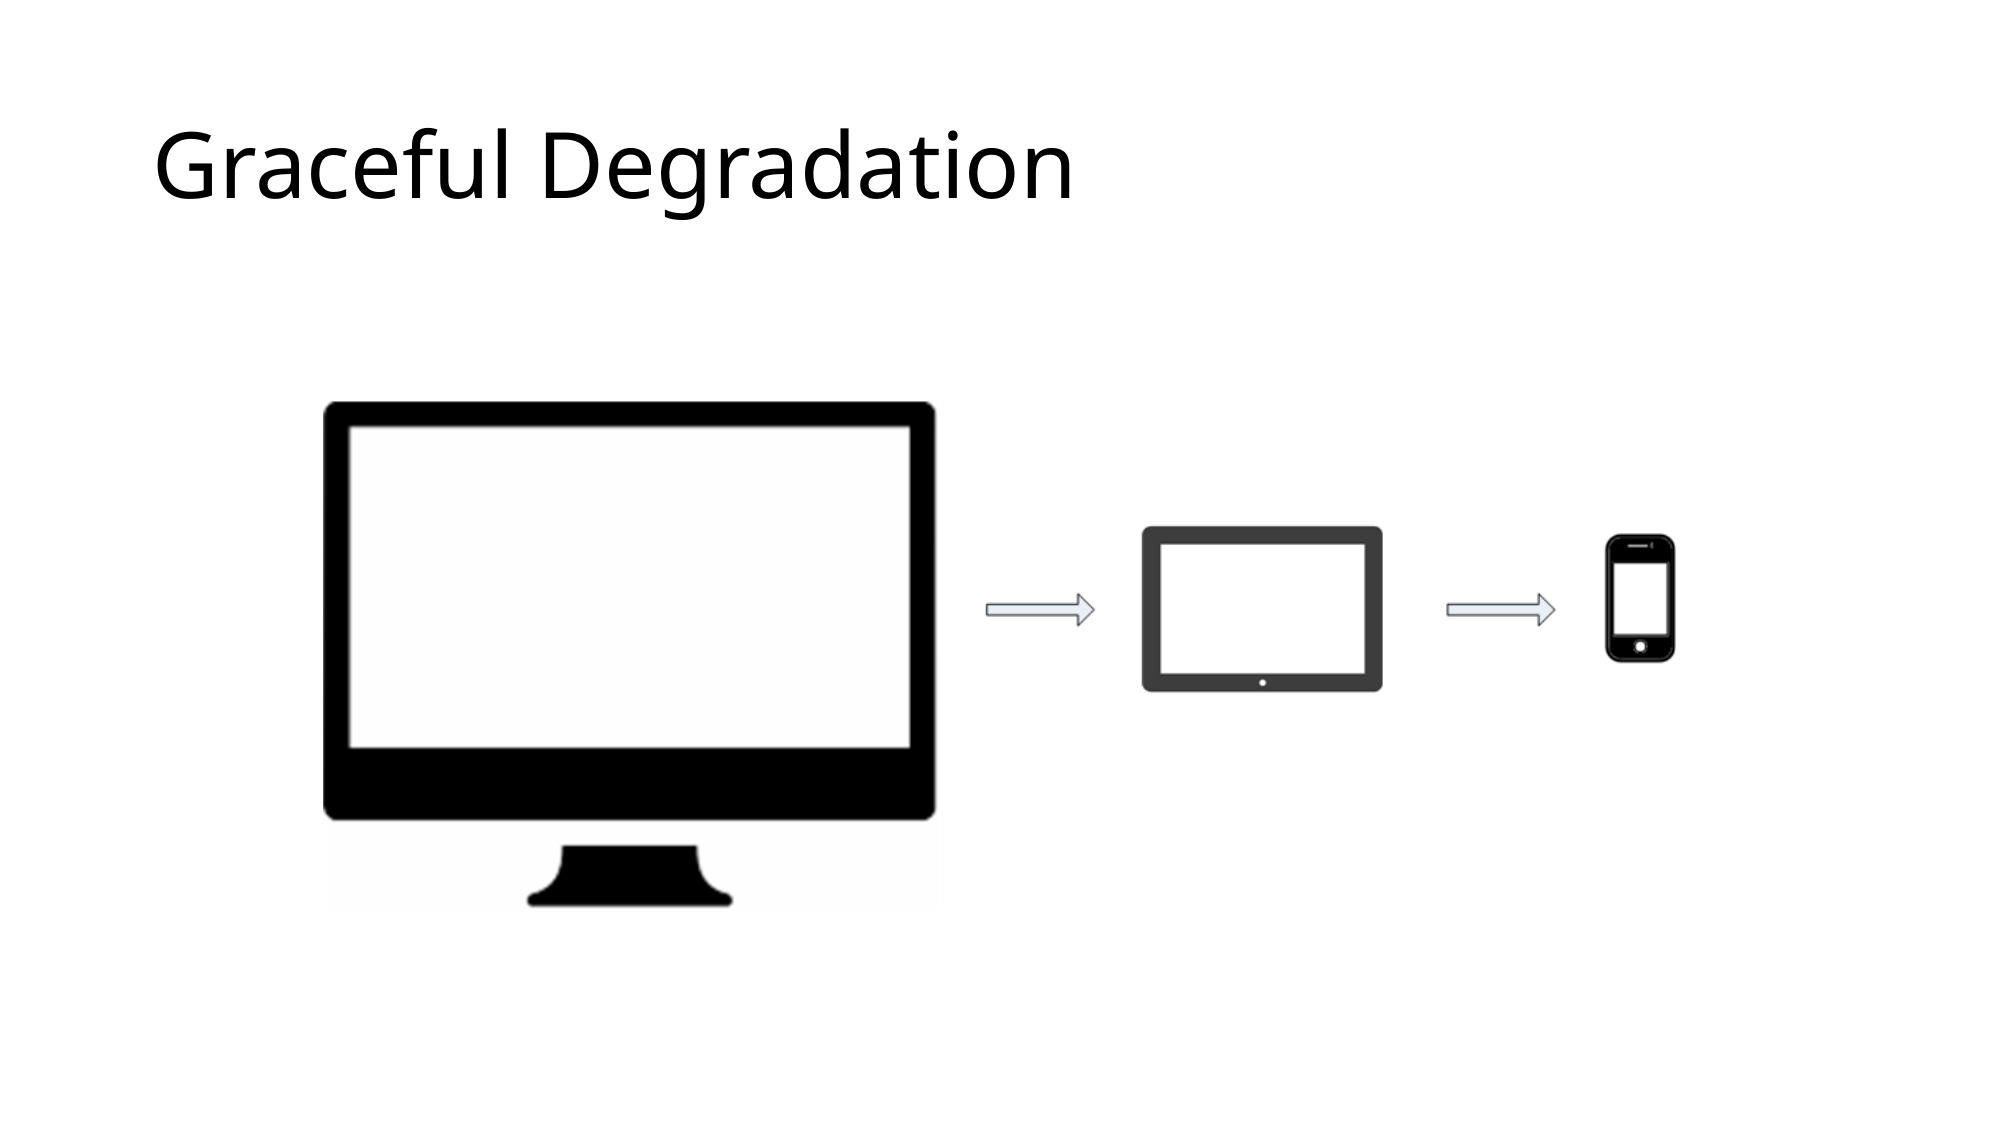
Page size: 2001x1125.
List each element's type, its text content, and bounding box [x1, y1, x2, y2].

title Graceful Degradation [137, 59, 1863, 278]
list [323, 401, 1677, 912]
